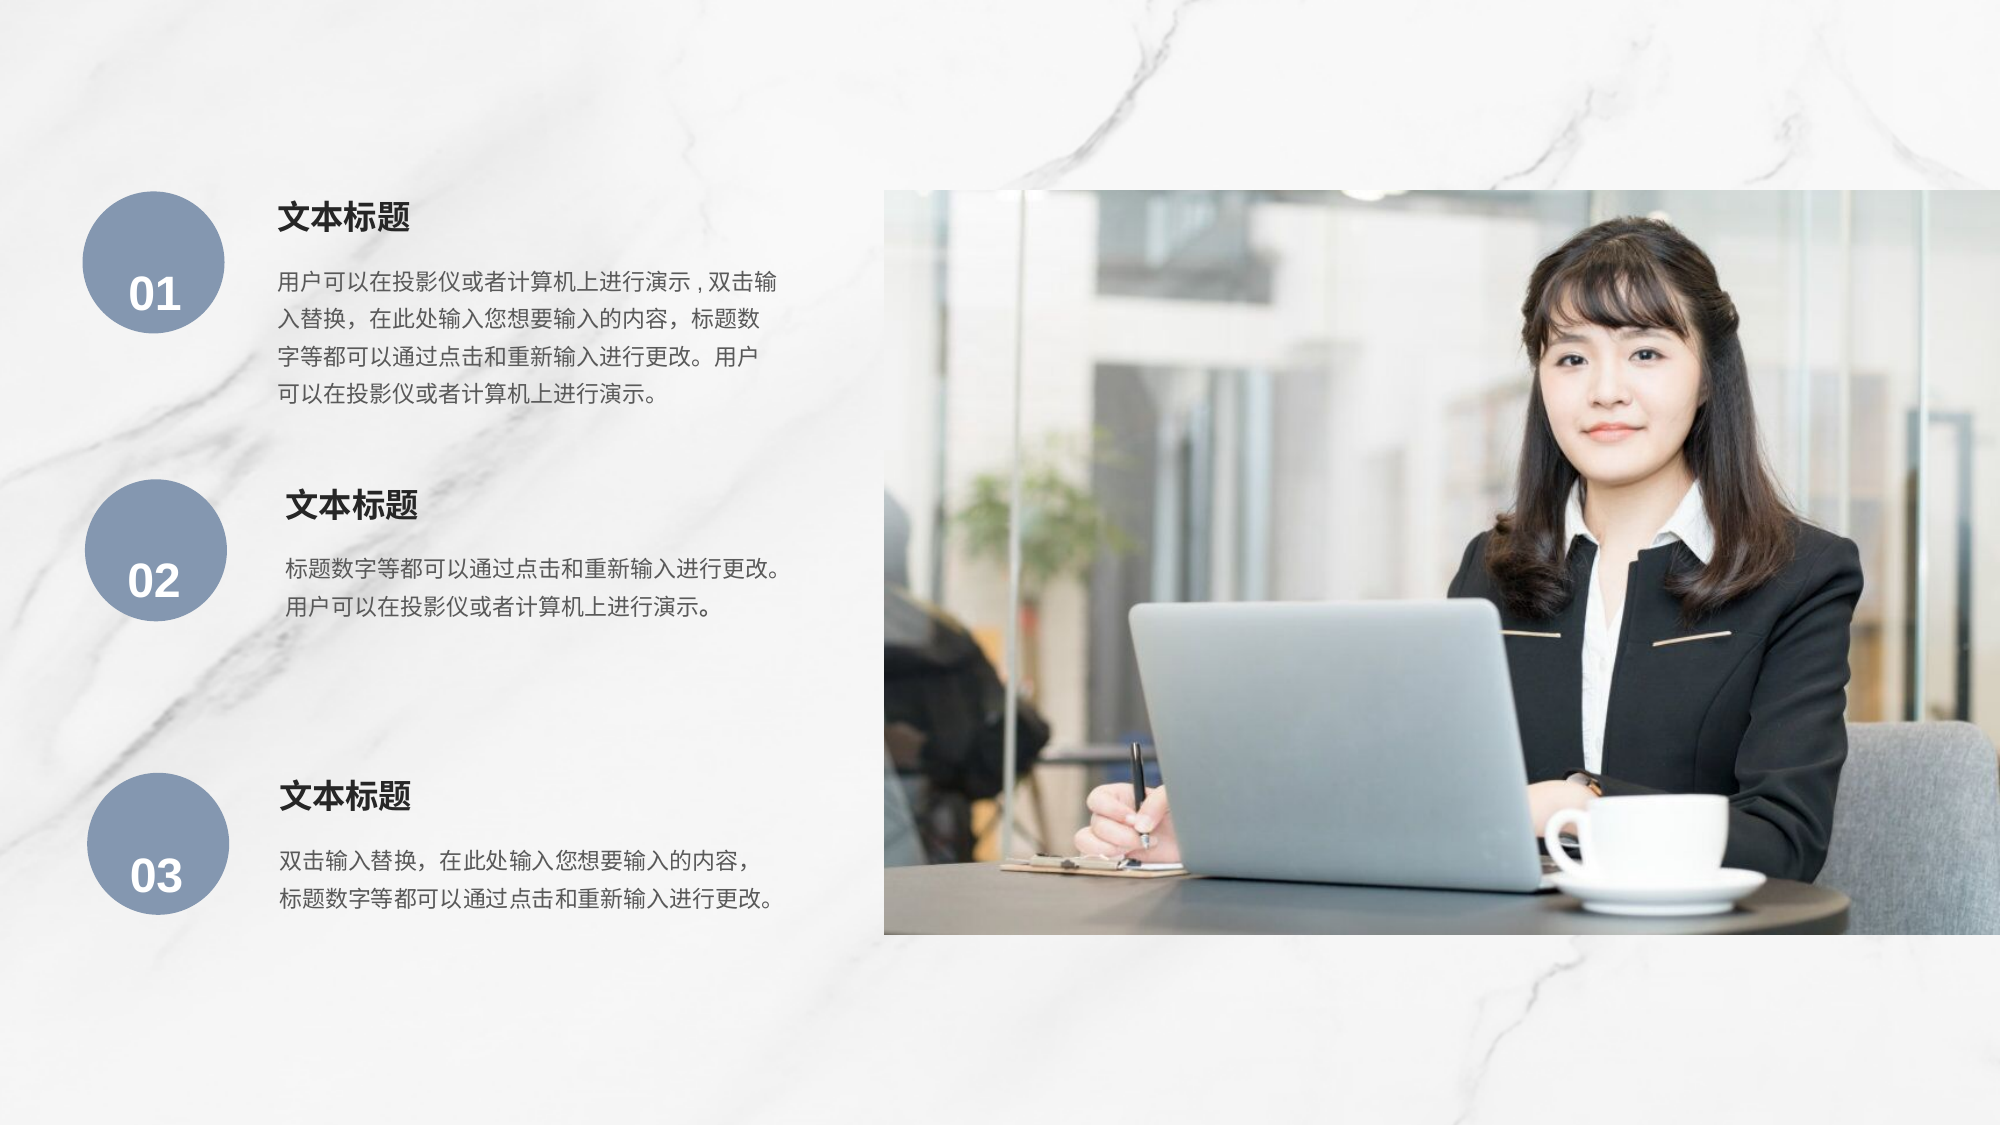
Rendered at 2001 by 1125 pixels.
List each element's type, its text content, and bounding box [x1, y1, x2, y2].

text_box 文本标题 用户可以在投影仪或者计算机上进行演示,双击输入替换，在此处输入您想要输入的内容，标题数字等都可以通过点击和重新输入进行更改。用户可以在投影仪或者计算机上进行演示。 [262, 191, 793, 450]
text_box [82, 191, 225, 334]
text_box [85, 772, 230, 915]
picture [0, 0, 2000, 1125]
text_box 文本标题 双击输入替换，在此处输入您想要输入的内容，标题数字等都可以通过点击和重新输入进行更改。 [264, 772, 792, 1031]
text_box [84, 479, 227, 622]
text_box 文本标题 标题数字等都可以通过点击和重新输入进行更改。用户可以在投影仪或者计算机上进行演示。 [271, 479, 823, 738]
